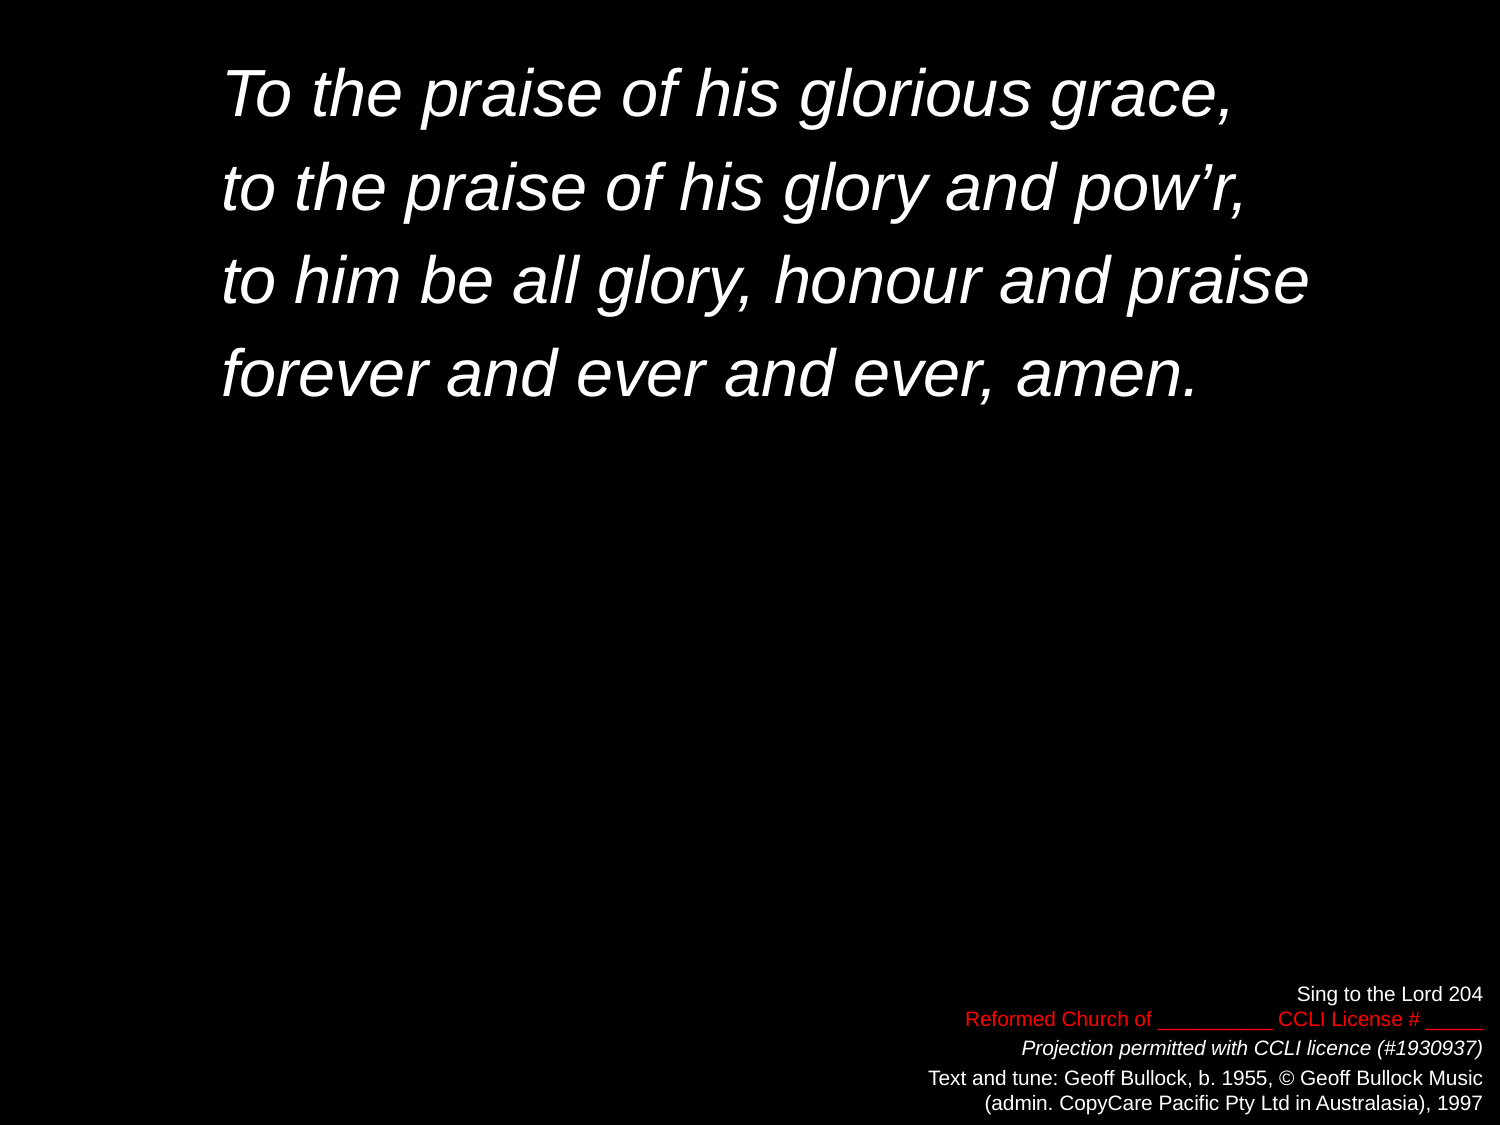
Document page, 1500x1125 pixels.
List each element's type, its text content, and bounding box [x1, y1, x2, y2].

list To the praise of his glorious grace, to the praise of his glory and pow’r, to him be all glory, honour and praise forever and ever and ever, amen. [0, 42, 1500, 1047]
text_box Sing to the Lord 204 Reformed Church of __________ CCLI License # _____ Projection permitted with CCLI licence (#1930937) Text and tune: Geoff Bullock, b. 1955, © Geoff Bullock Music (admin. CopyCare Pacific Pty Ltd in Australasia), 1997 [0, 973, 1498, 1122]
